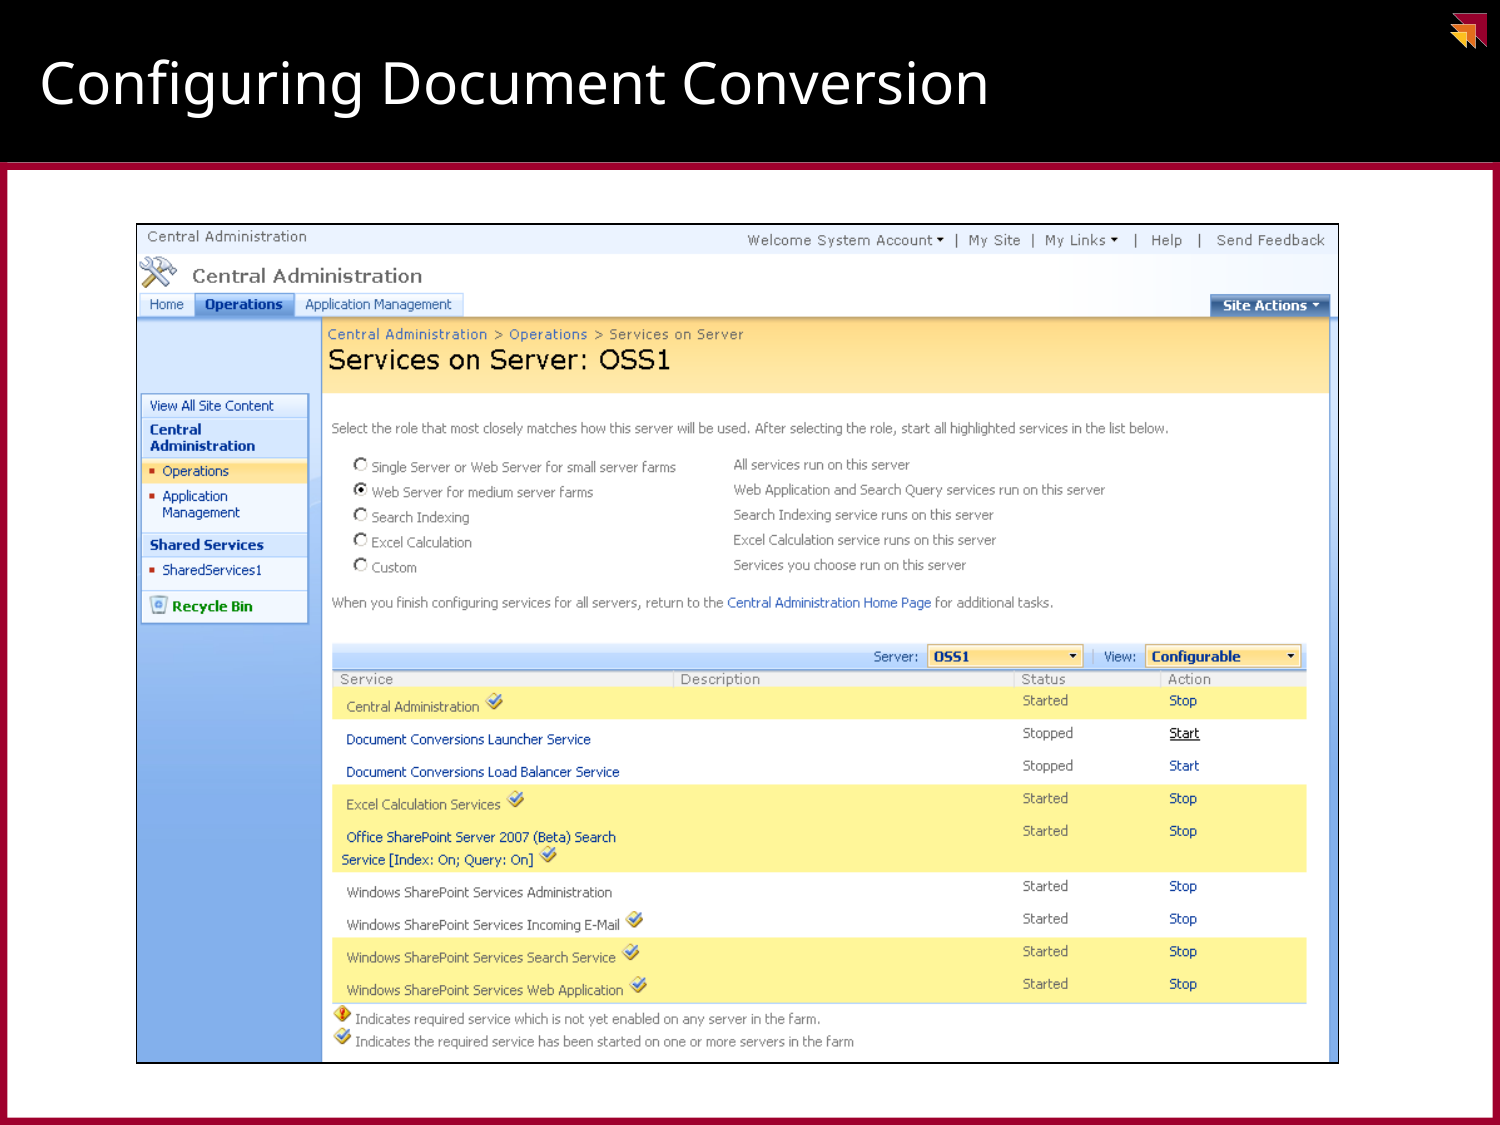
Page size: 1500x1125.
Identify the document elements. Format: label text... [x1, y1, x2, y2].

title Configuring Document Conversion [24, 12, 1438, 150]
picture [1450, 13, 1487, 50]
picture [137, 224, 1339, 1063]
